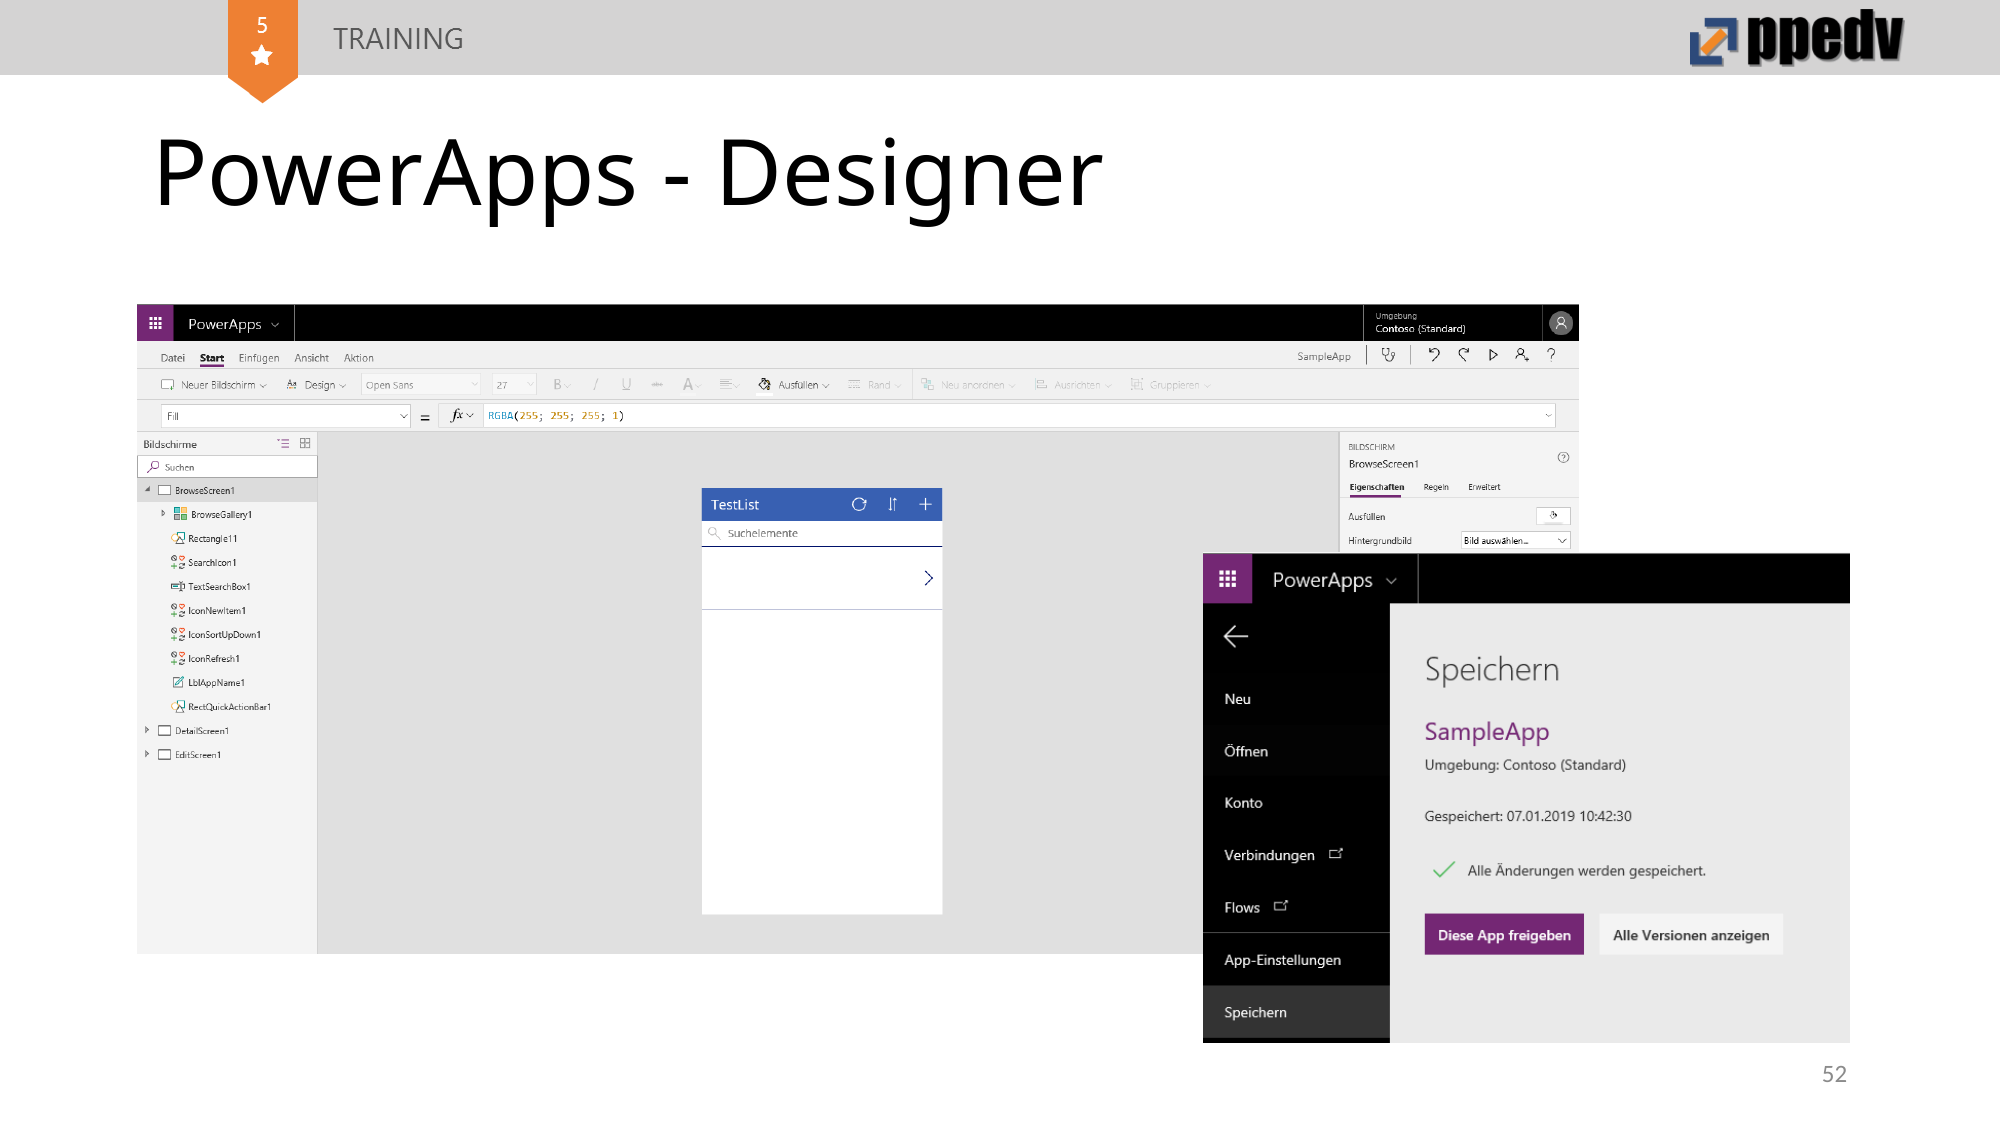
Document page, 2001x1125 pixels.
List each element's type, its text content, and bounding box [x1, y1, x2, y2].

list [137, 304, 1579, 954]
picture [0, 0, 2000, 104]
picture [1203, 552, 1850, 1043]
slide_number 52 [1412, 1042, 1863, 1103]
title PowerApps - Designer [137, 75, 1863, 278]
